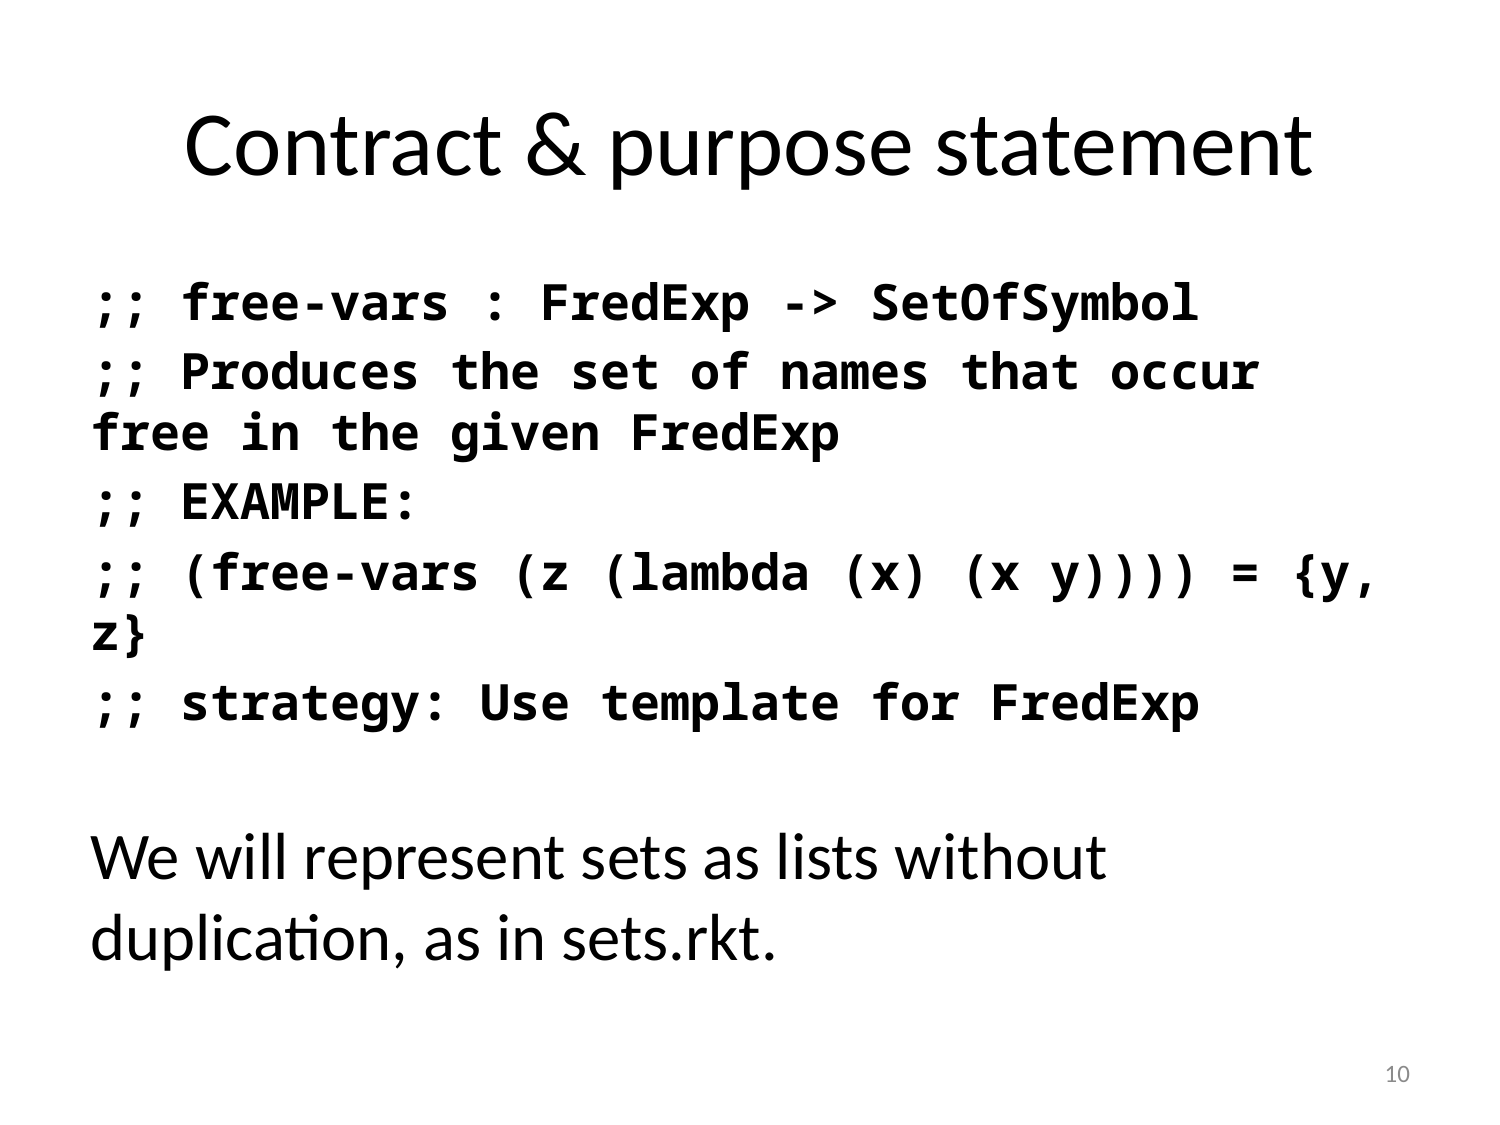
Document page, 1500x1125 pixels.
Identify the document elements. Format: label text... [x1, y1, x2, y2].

title Contract & purpose statement [75, 45, 1425, 233]
list ;; free-vars : FredExp -> SetOfSymbol ;; Produces the set of names that occur free in the given FredExp ;; EXAMPLE: ;; (free-vars (z (lambda (x) (x y)))) = {y, z} ;; strategy: Use template for FredExp We will represent sets as lists without duplication, as in sets.rkt. [75, 262, 1425, 1005]
slide_number 10 [1074, 1042, 1425, 1103]
